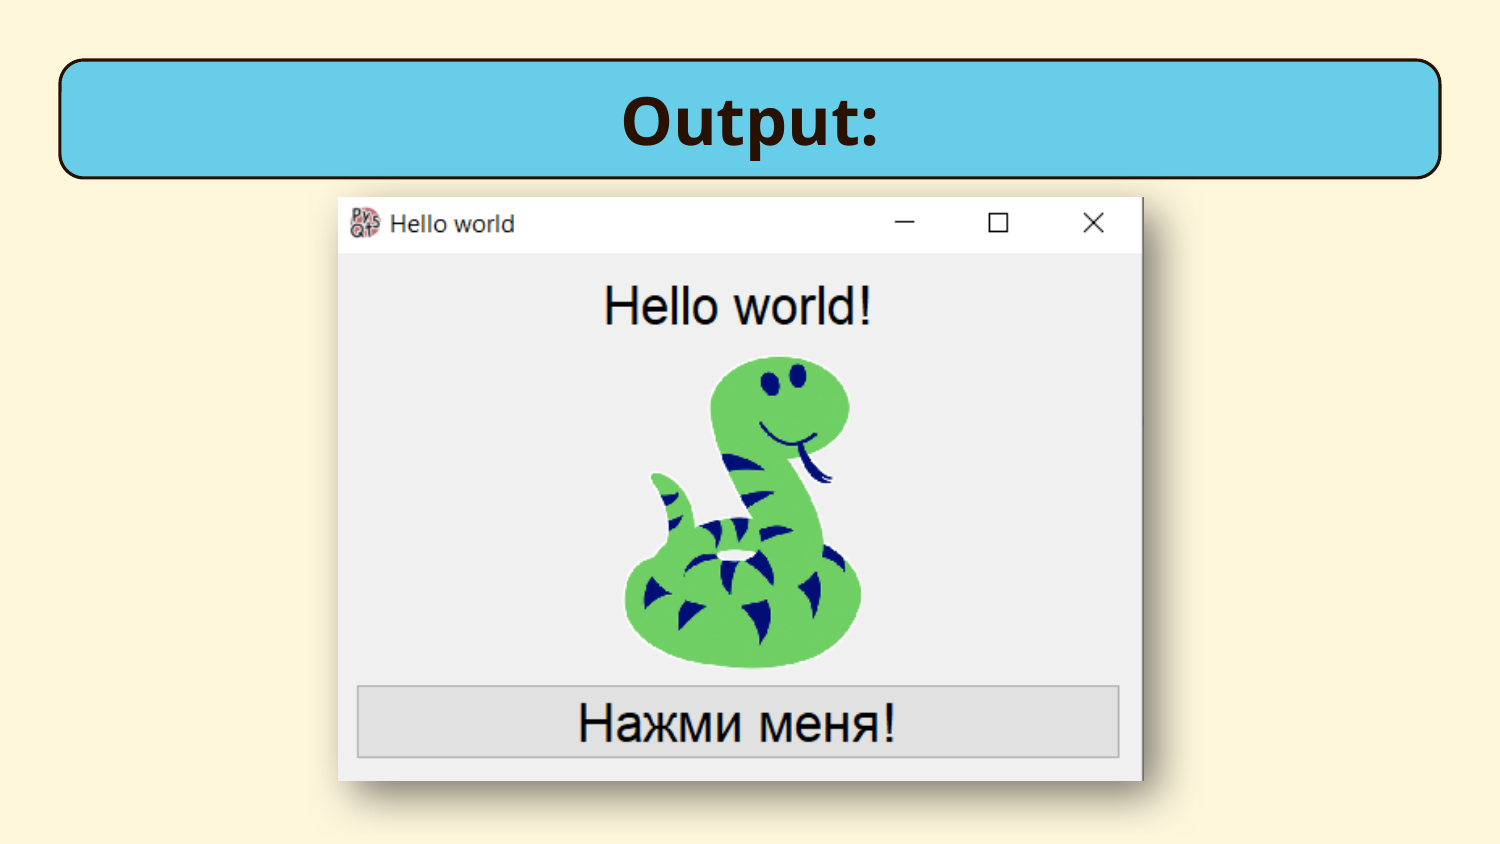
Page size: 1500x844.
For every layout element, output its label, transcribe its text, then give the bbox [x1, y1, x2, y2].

title Output: [118, 63, 1382, 161]
text_box [59, 59, 1440, 178]
picture [338, 197, 1144, 781]
